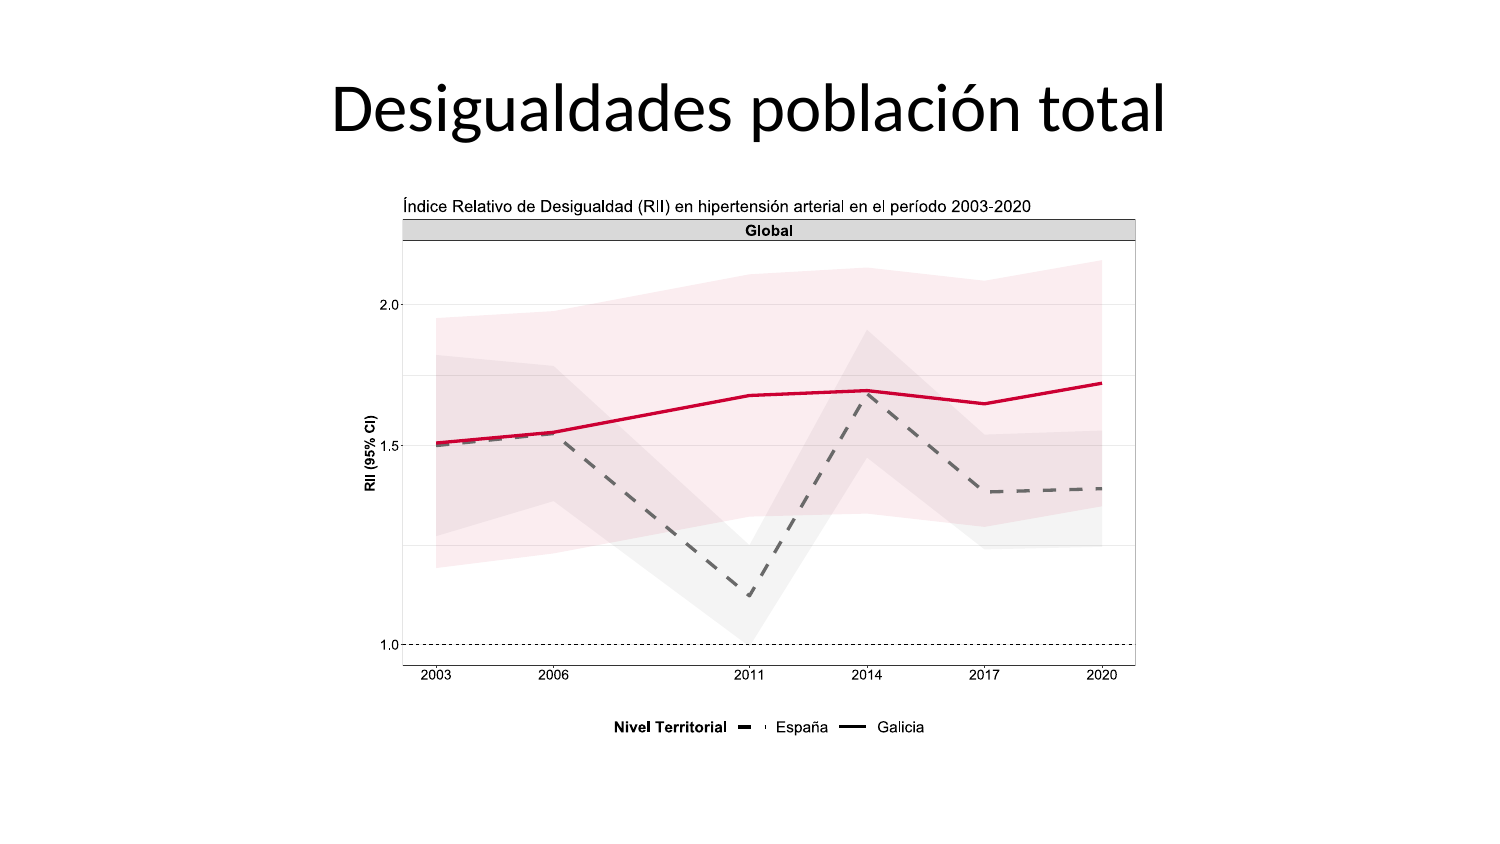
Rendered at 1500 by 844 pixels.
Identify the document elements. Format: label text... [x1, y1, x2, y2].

title Desigualdades población total [75, 33, 1425, 175]
picture [360, 195, 1140, 753]
